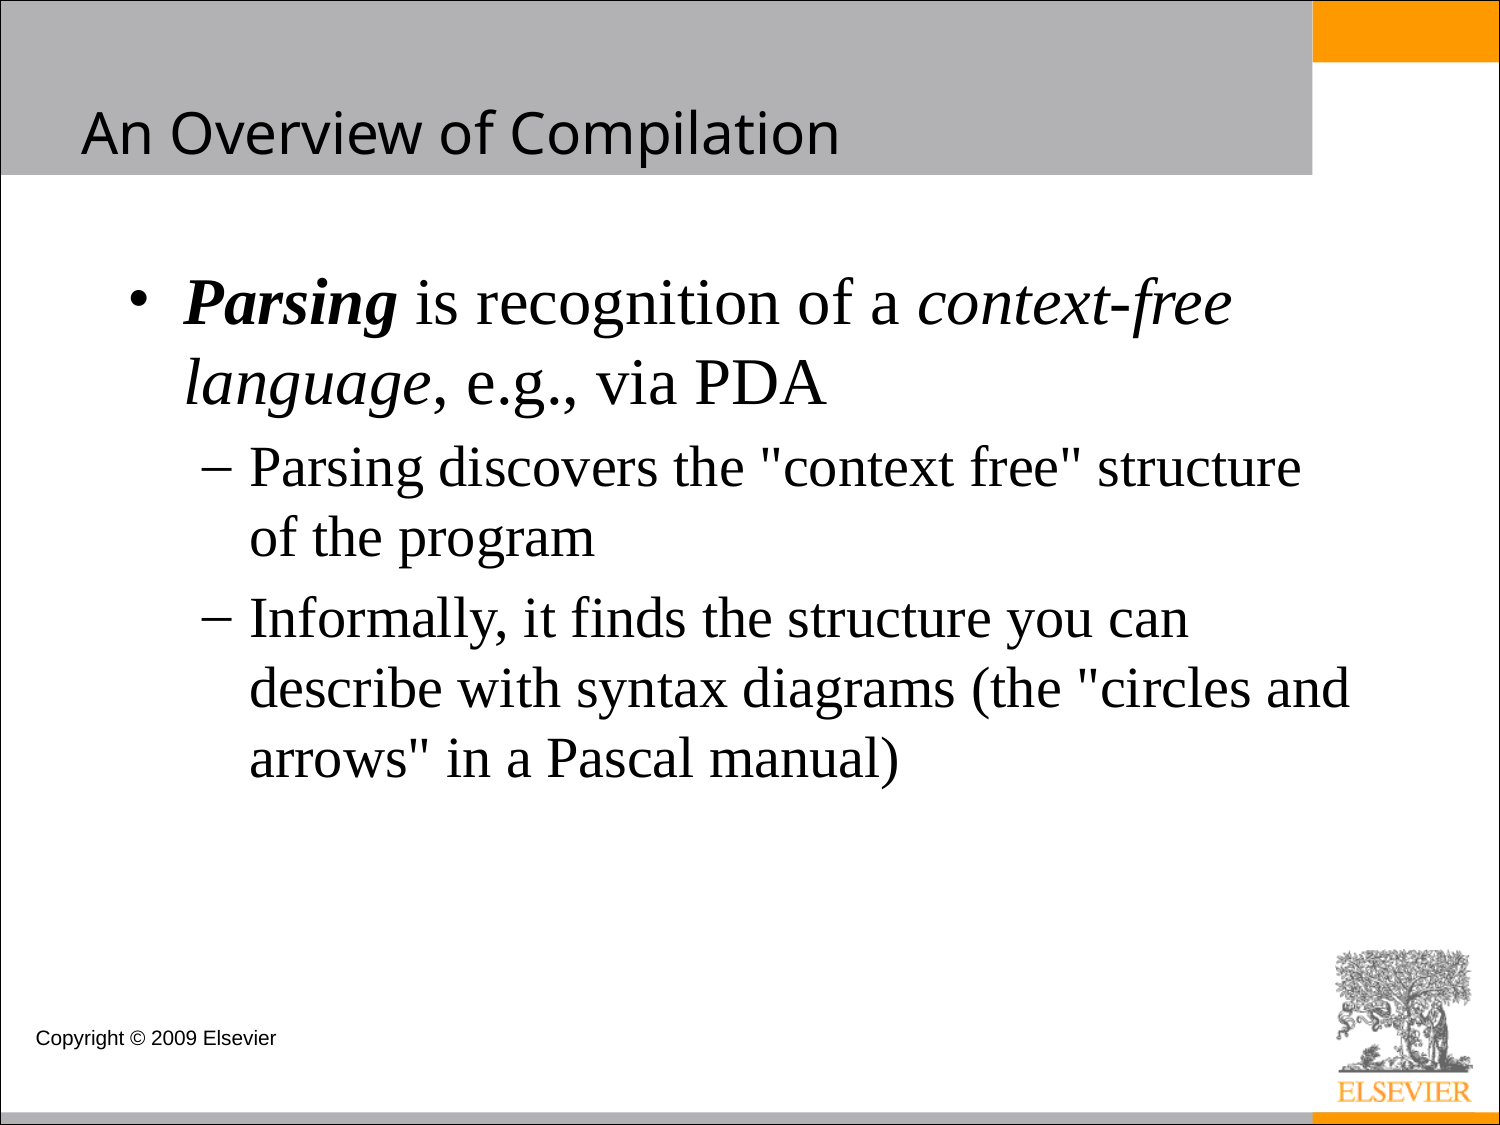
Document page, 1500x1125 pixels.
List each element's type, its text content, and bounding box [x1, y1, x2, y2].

list Parsing is recognition of a context-free language, e.g., via PDA Parsing discovers the "context free" structure of the program Informally, it finds the structure you can describe with syntax diagrams (the "circles and arrows" in a Pascal manual) [112, 249, 1388, 1125]
picture [1335, 949, 1473, 1102]
text_box Copyright © 2009 Elsevier [29, 1024, 112, 1065]
title An Overview of Compilation [66, 12, 1463, 250]
text_box [0, 0, 1500, 1125]
